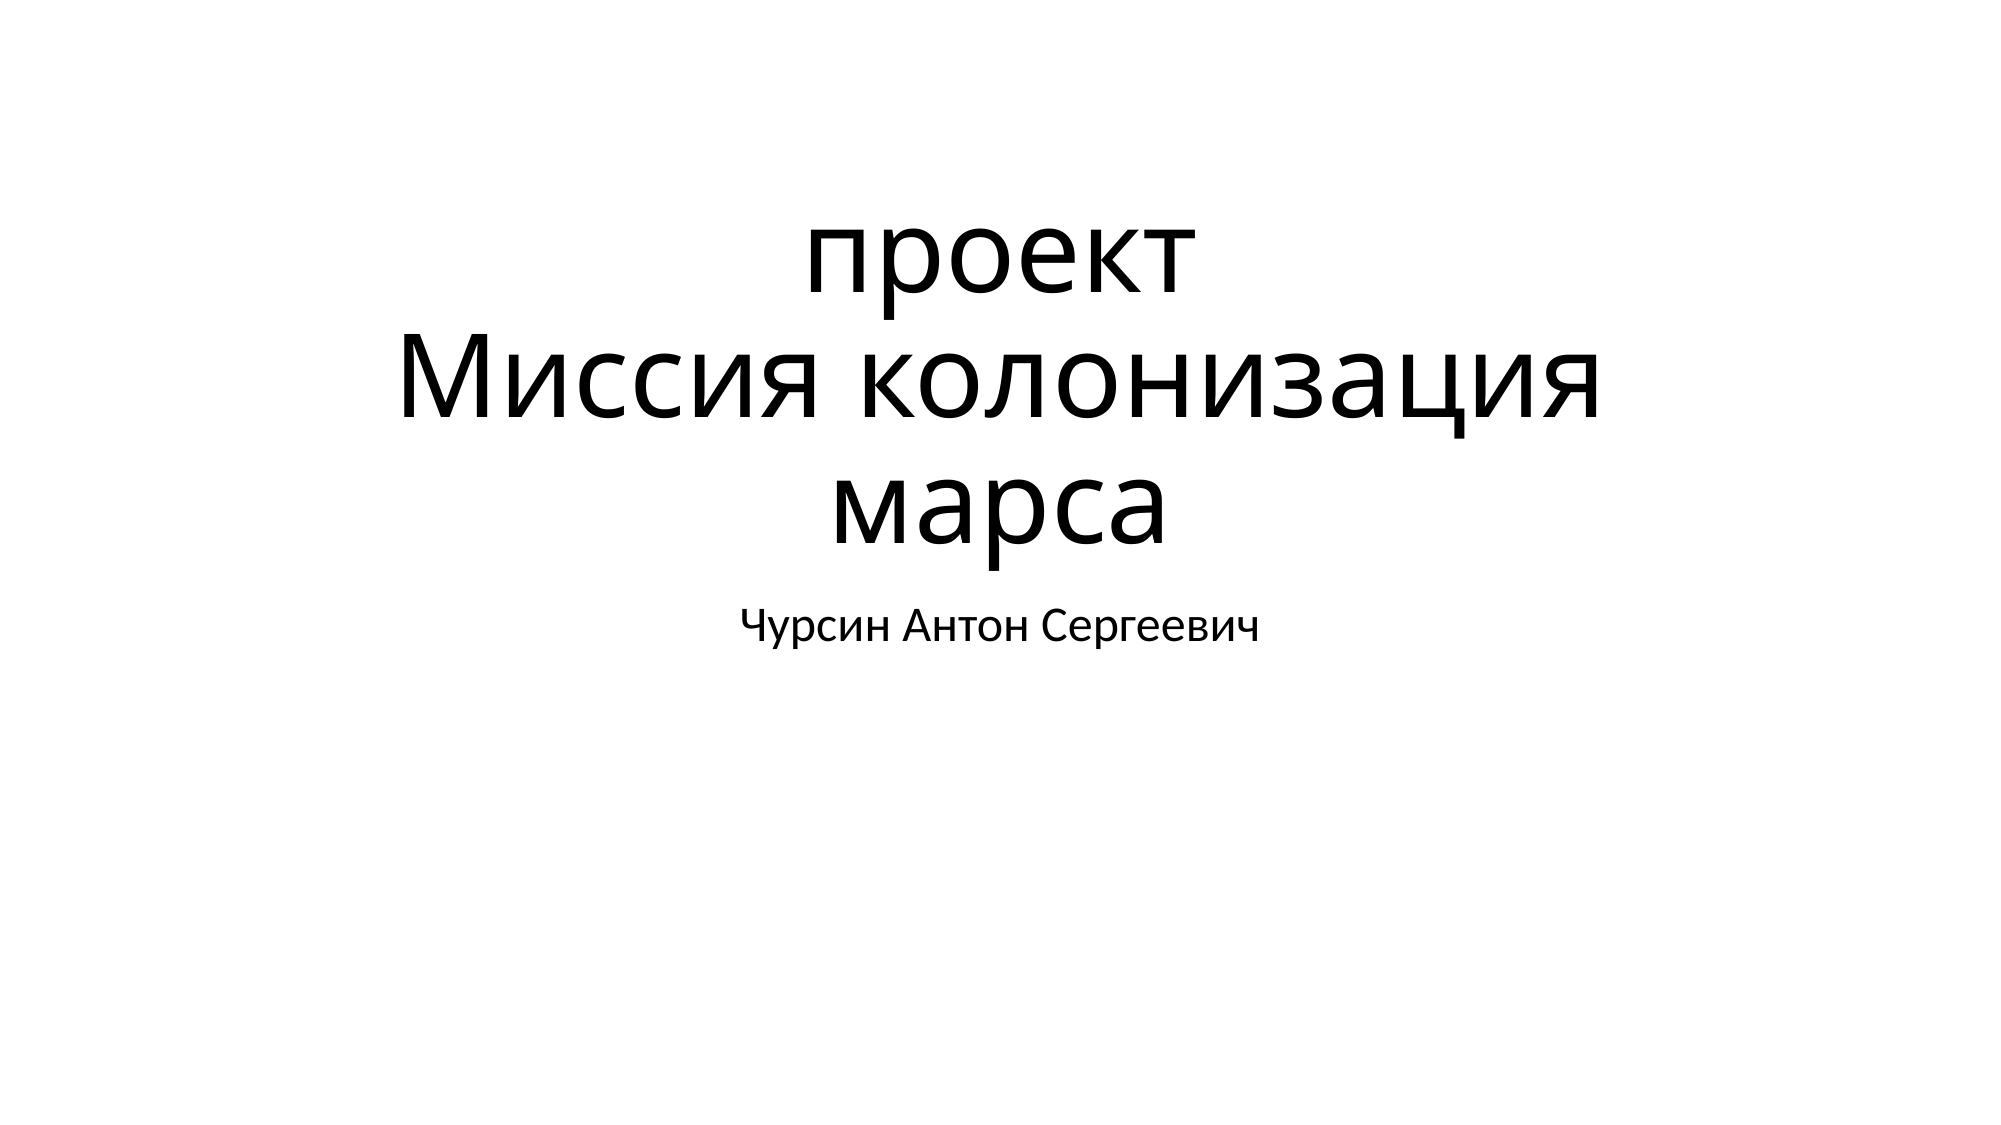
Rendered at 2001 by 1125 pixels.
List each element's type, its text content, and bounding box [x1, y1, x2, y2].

title проект Миссия колонизация марса [249, 184, 1750, 576]
subtitle Чурсин Антон Сергеевич [249, 590, 1750, 863]
